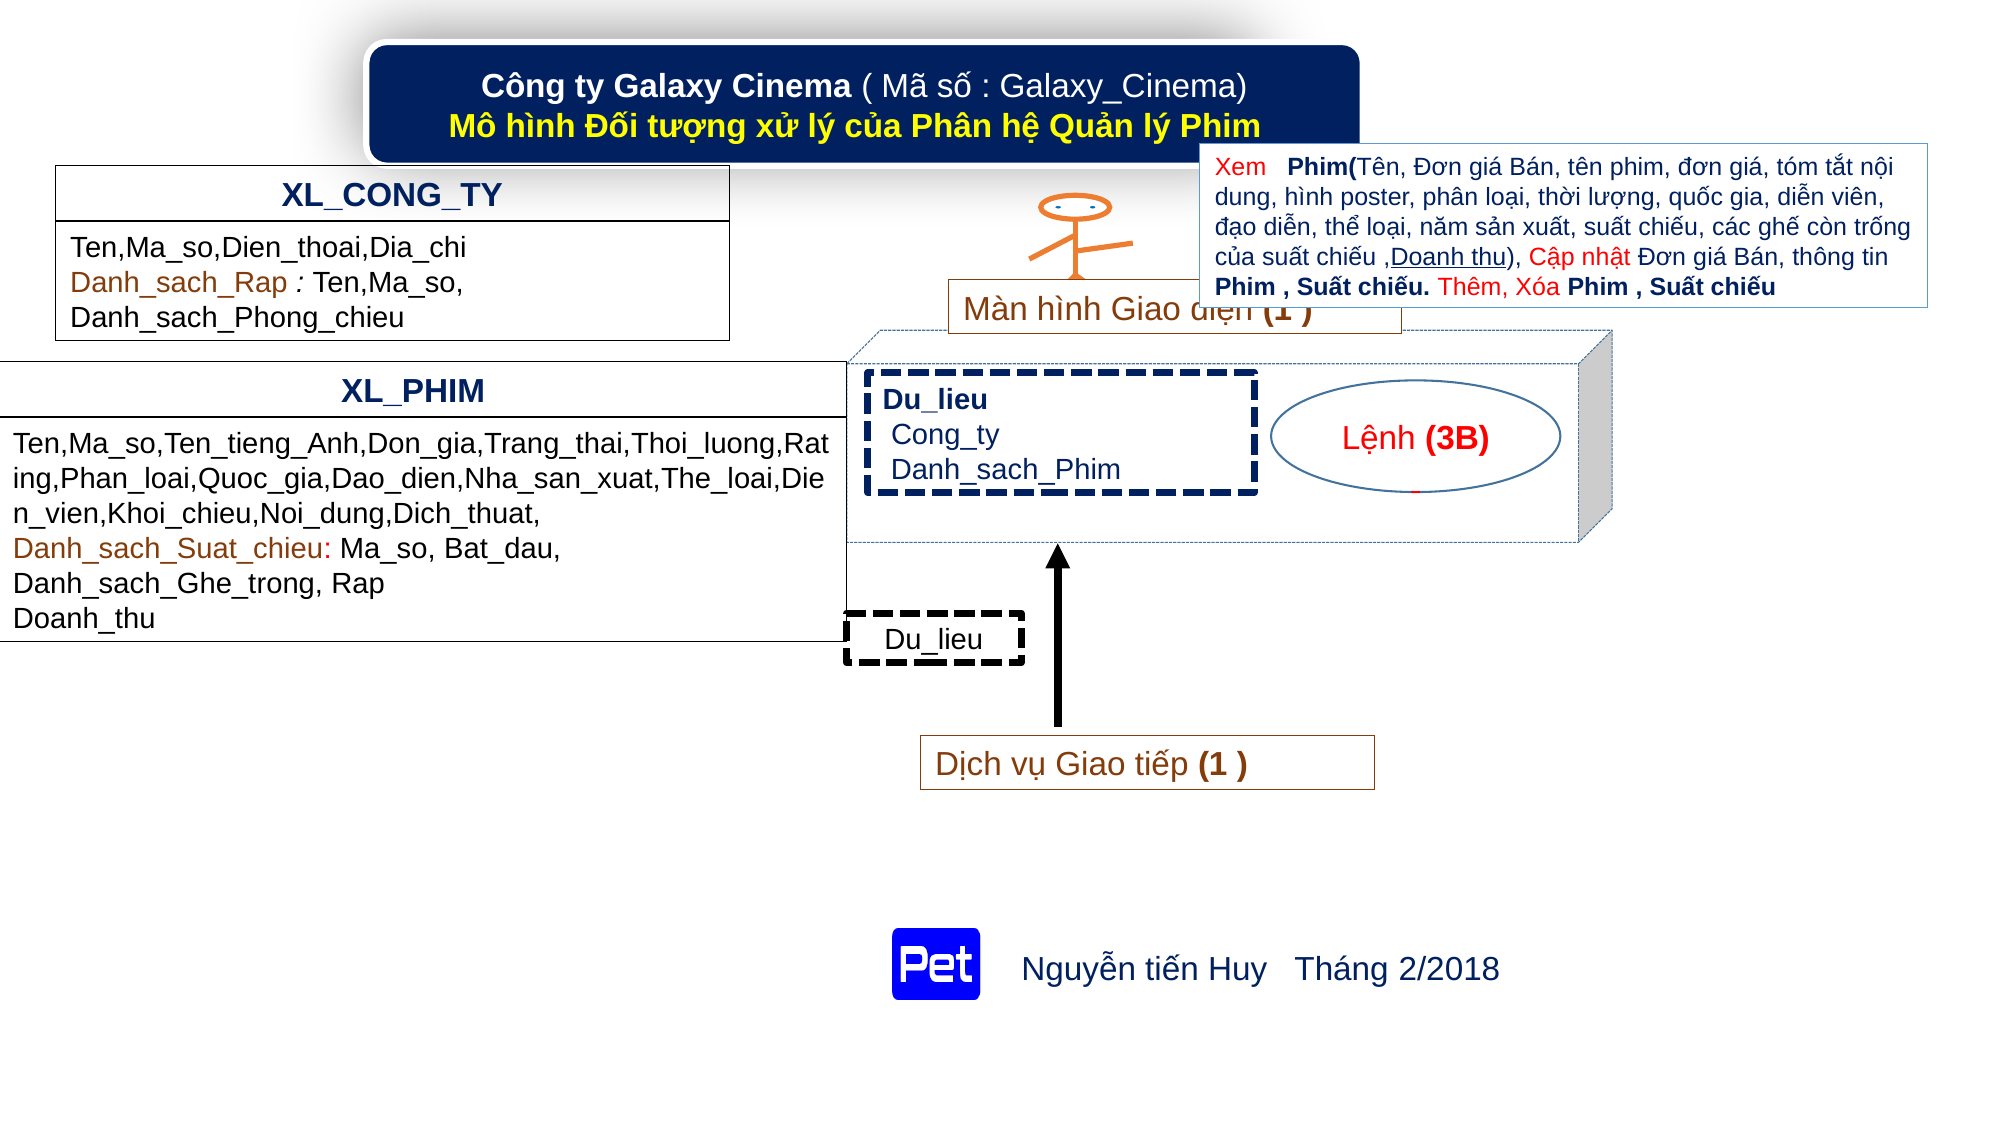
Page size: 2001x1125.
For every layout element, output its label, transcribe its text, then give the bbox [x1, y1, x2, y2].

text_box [0, 361, 847, 645]
picture [889, 926, 982, 1001]
text_box Du_lieu Cong_ty Danh_sach_Phim [867, 372, 1255, 493]
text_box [1029, 195, 1133, 299]
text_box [55, 165, 730, 343]
footer Nguyễn tiến Huy Tháng 2/2018 [992, 937, 1530, 997]
text_box Lệnh (3B) [1270, 379, 1562, 494]
text_box Dịch vụ Giao tiếp (1 ) [920, 735, 1375, 790]
text_box [847, 329, 1614, 544]
text_box Du_lieu [846, 613, 1022, 663]
text_box Màn hình Giao diện (1 ) [948, 279, 1402, 334]
text_box Xem Phim(Tên, Đơn giá Bán, tên phim, đơn giá, tóm tắt nội dung, hình poster, phân loại, thời lượng, quốc gia, diễn viên, đạo diễn, thể loại, năm sản xuất, suất chiếu, các ghế còn trống của suất chiếu ,Doanh thu), Cập nhật Đơn giá Bán, thông tin Phim , Suất chiếu. Thêm, Xóa Phim , Suất chiếu [1199, 143, 1928, 308]
text_box Công ty Galaxy Cinema ( Mã số : Galaxy_Cinema) Mô hình Đối tượng xử lý của Phân hệ Quản lý Phim [365, 40, 1364, 167]
